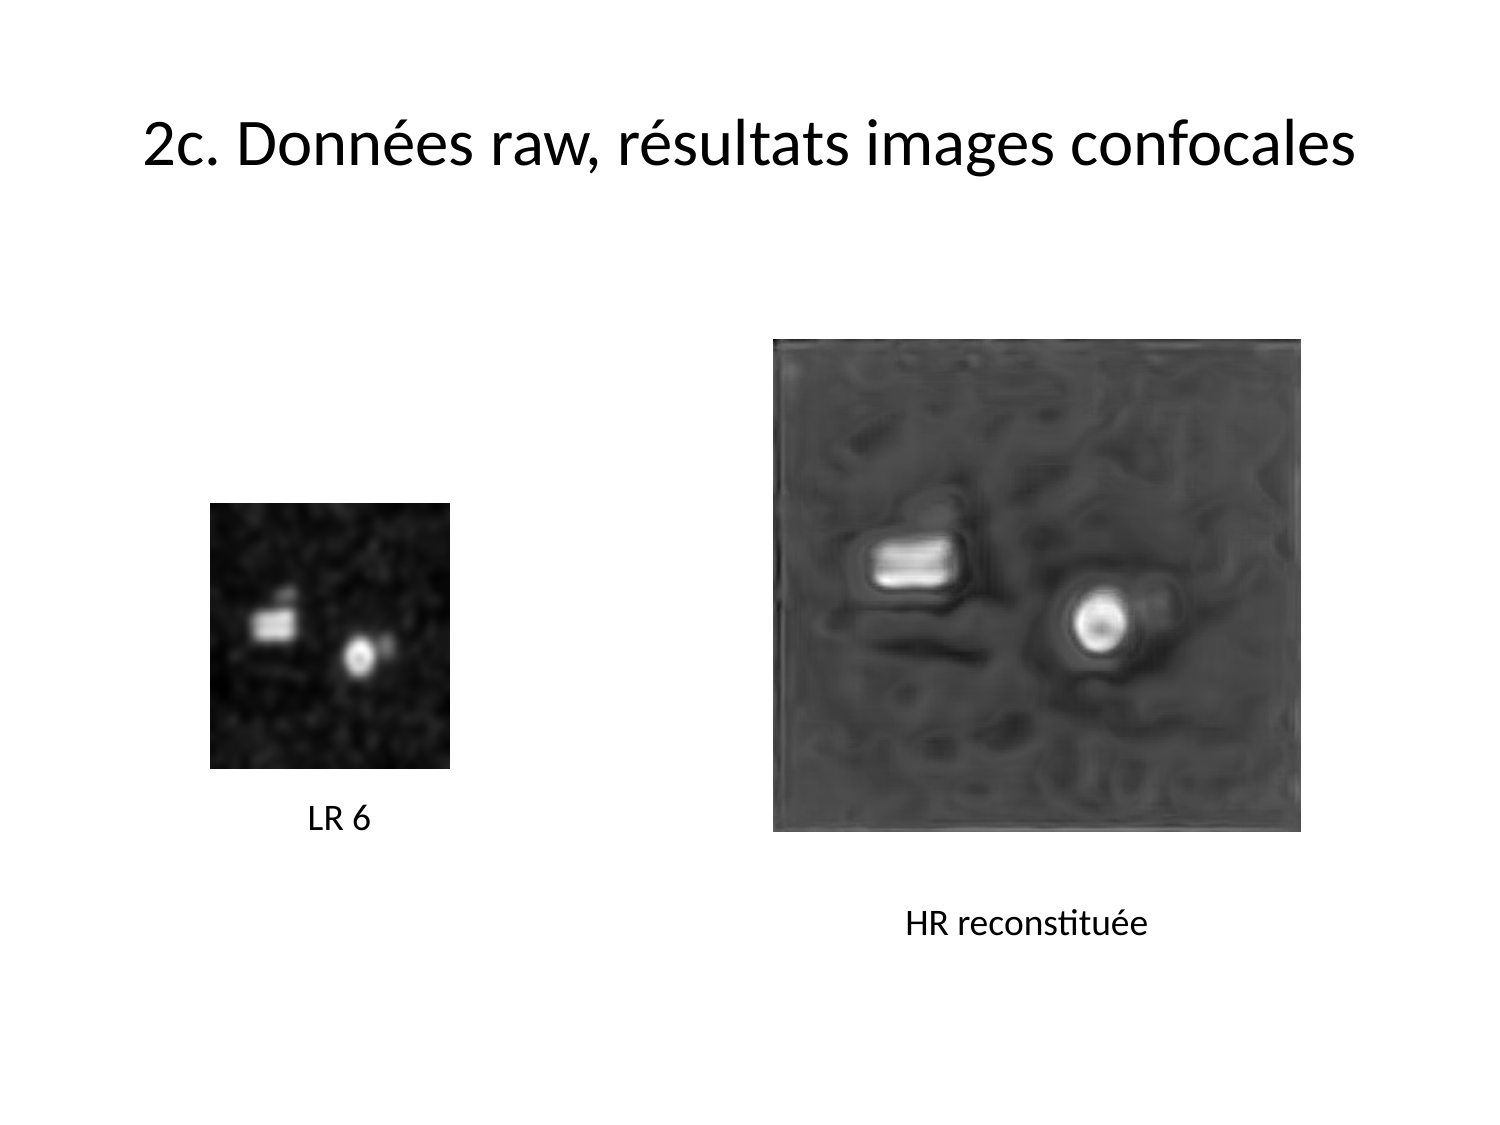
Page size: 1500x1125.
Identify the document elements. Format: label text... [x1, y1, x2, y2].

title 2c. Données raw, résultats images confocales [75, 45, 1425, 233]
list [210, 503, 451, 769]
text_box HR reconstituée [890, 890, 1207, 951]
text_box LR 6 [292, 785, 539, 845]
picture [773, 339, 1301, 833]
